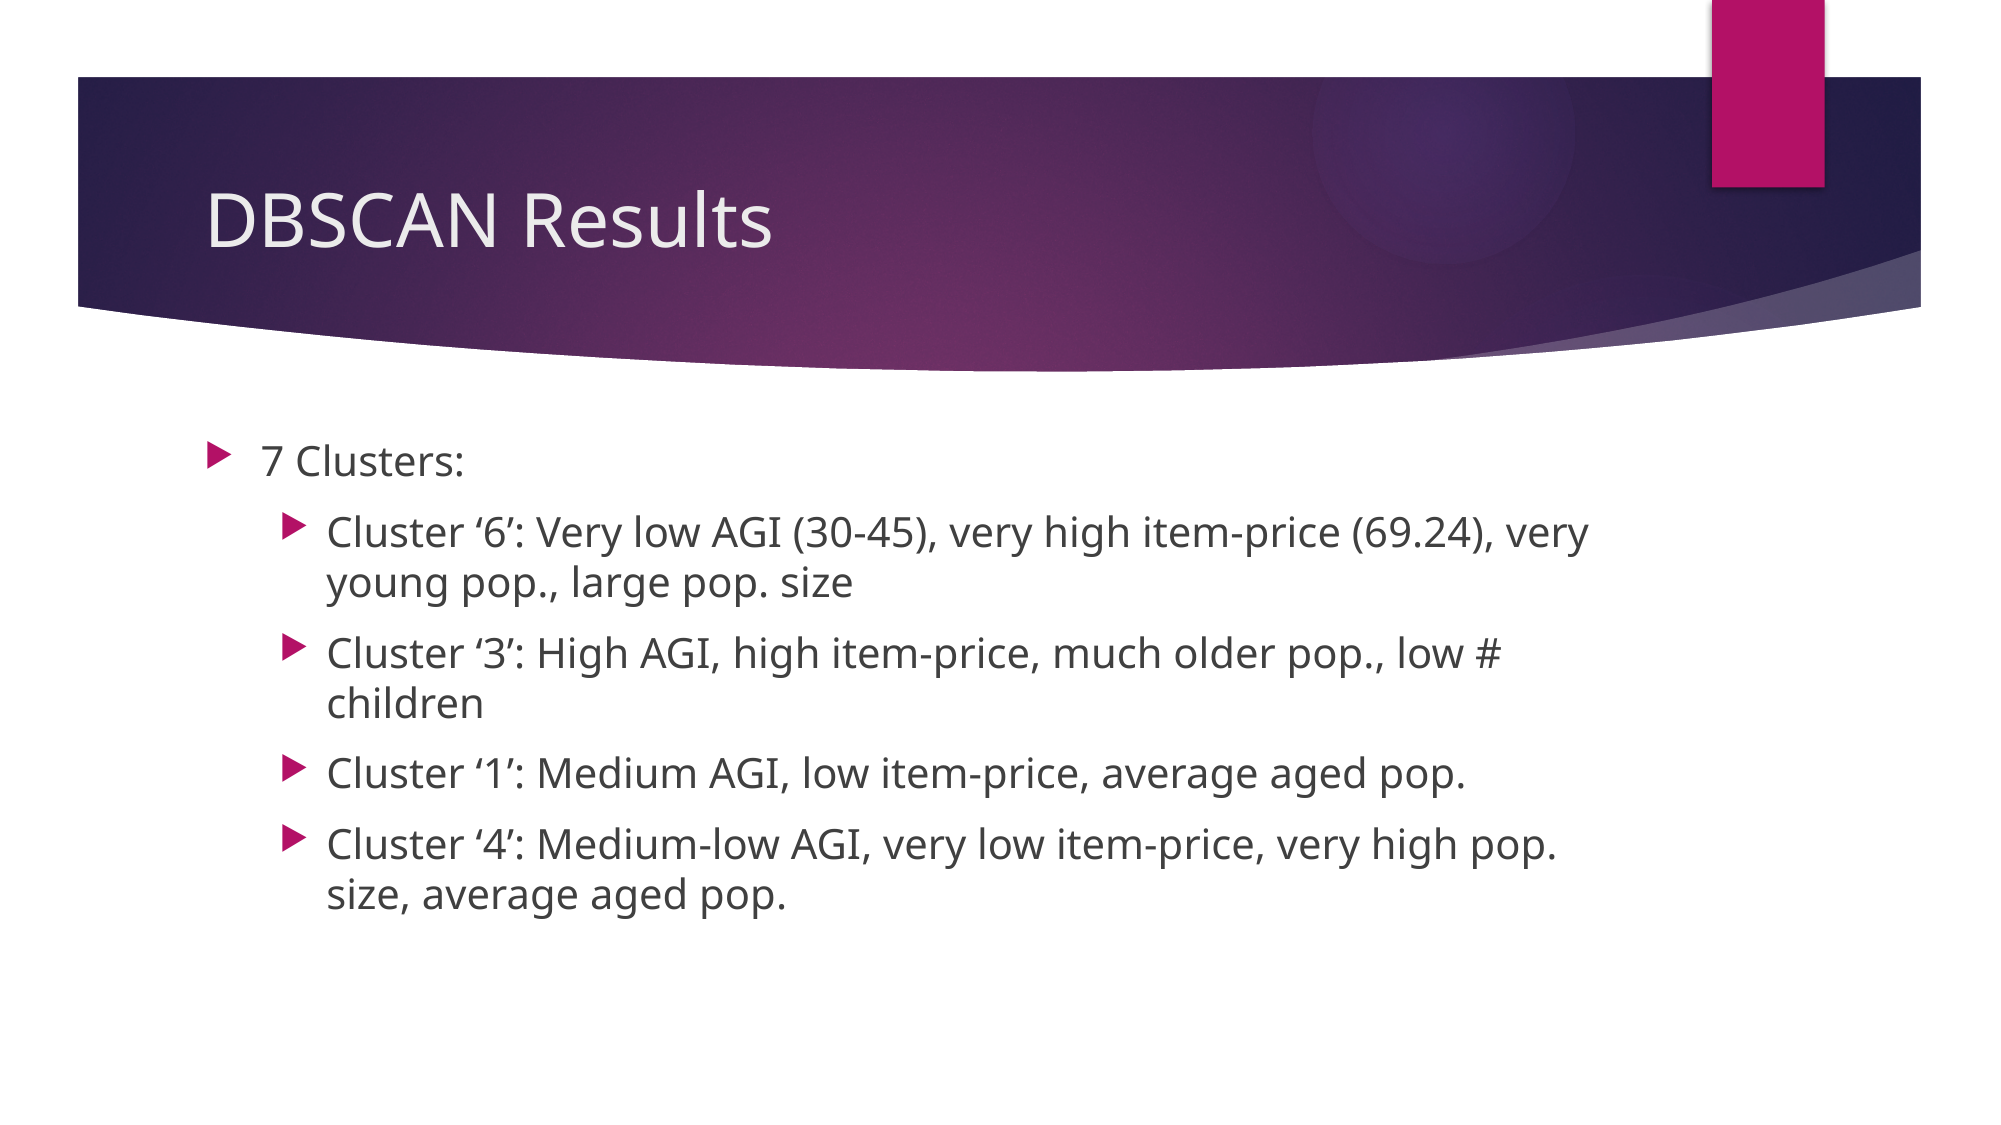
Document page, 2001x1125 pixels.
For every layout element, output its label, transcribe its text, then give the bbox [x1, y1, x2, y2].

title DBSCAN Results [189, 159, 1627, 276]
list 7 Clusters: Cluster ‘6’: Very low AGI (30-45), very high item-price (69.24), very young pop., large pop. size Cluster ‘3’: High AGI, high item-price, much older pop., low # children Cluster ‘1’: Medium AGI, low item-price, average aged pop. Cluster ‘4’: Medium-low AGI, very low item-price, very high pop. size, average aged pop. [189, 427, 1638, 988]
